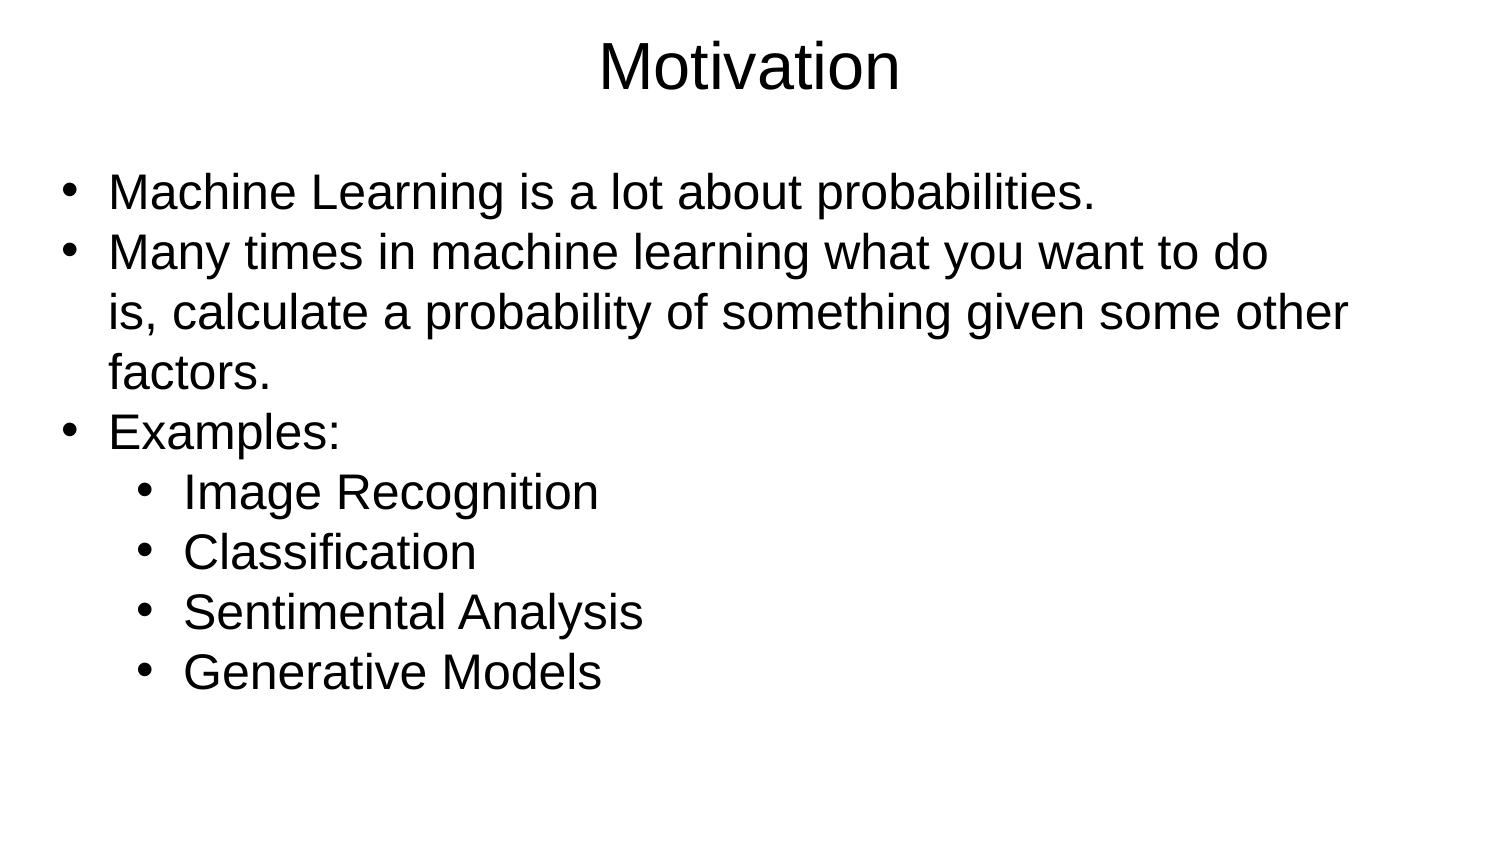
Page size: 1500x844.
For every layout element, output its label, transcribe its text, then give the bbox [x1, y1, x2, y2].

list Machine Learning is a lot about probabilities. Many times in machine learning what you want to do is, calculate a probability of something given some other factors. Examples: Image Recognition Classification Sentimental Analysis Generative Models [61, 159, 1439, 826]
title Motivation [57, 22, 1442, 104]
